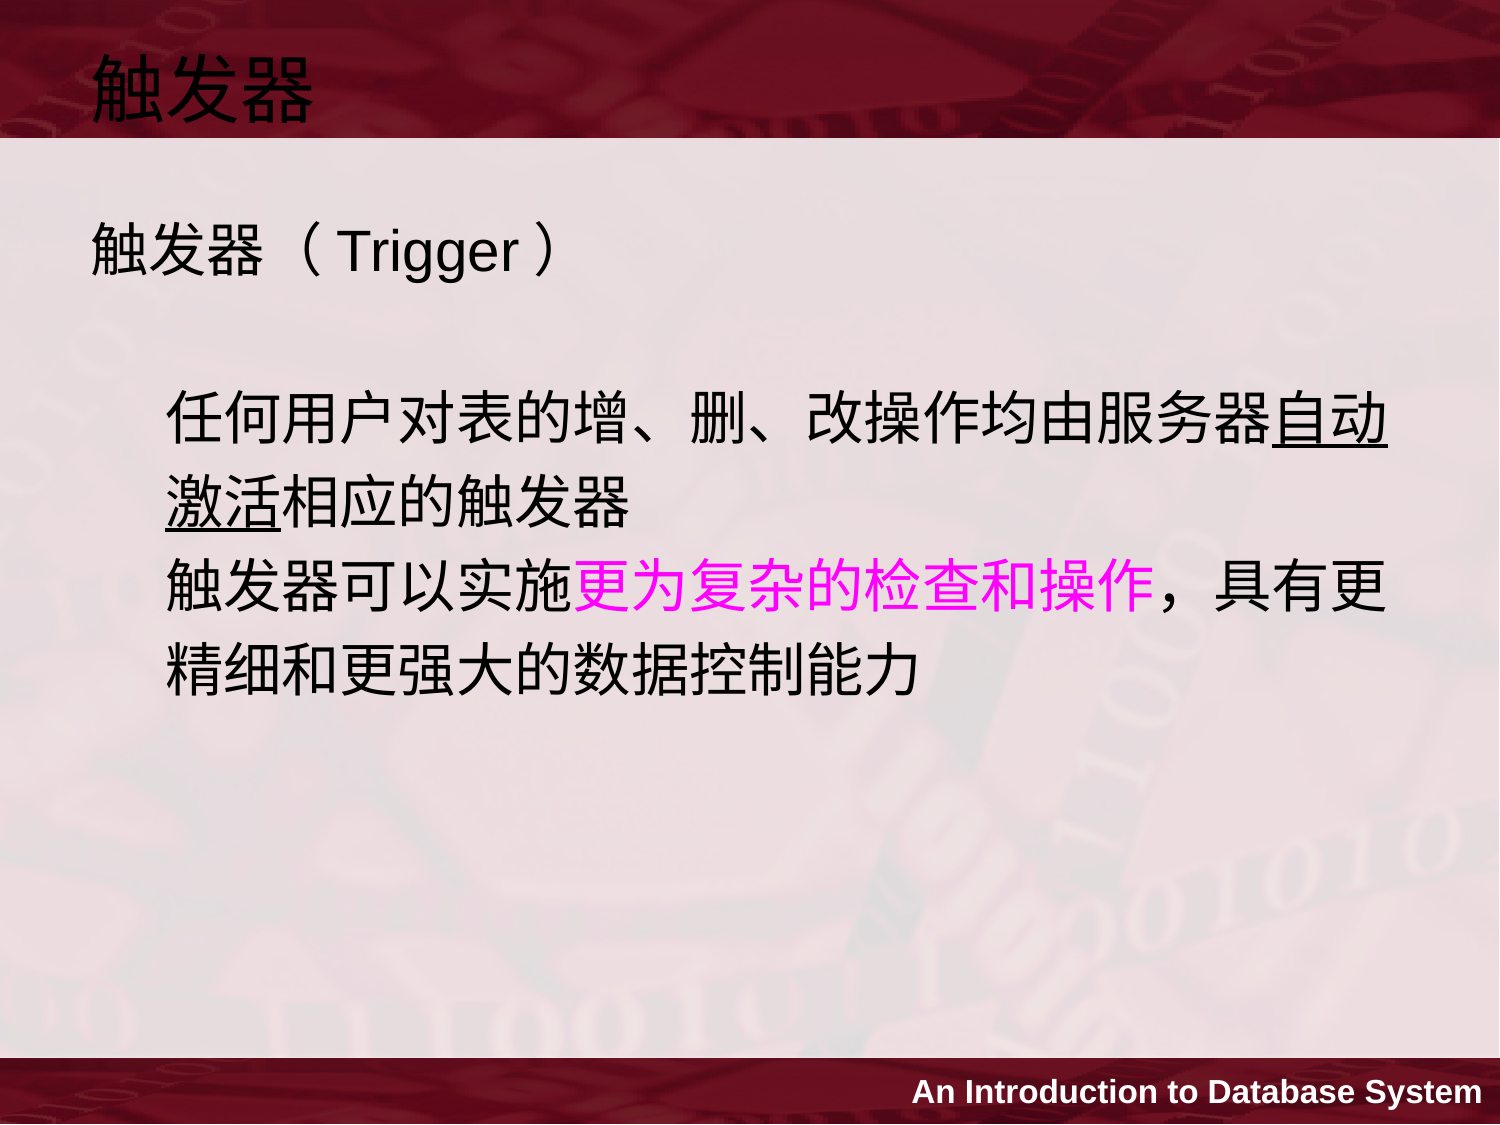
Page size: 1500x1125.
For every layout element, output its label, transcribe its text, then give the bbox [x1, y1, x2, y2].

list 触发器（Trigger） 任何用户对表的增、删、改操作均由服务器自动激活相应的触发器 触发器可以实施更为复杂的检查和操作，具有更精细和更强大的数据控制能力 [75, 184, 1425, 981]
picture [0, 0, 1500, 1124]
text_box [856, 1046, 1447, 1100]
title 触发器 [75, 0, 1425, 181]
